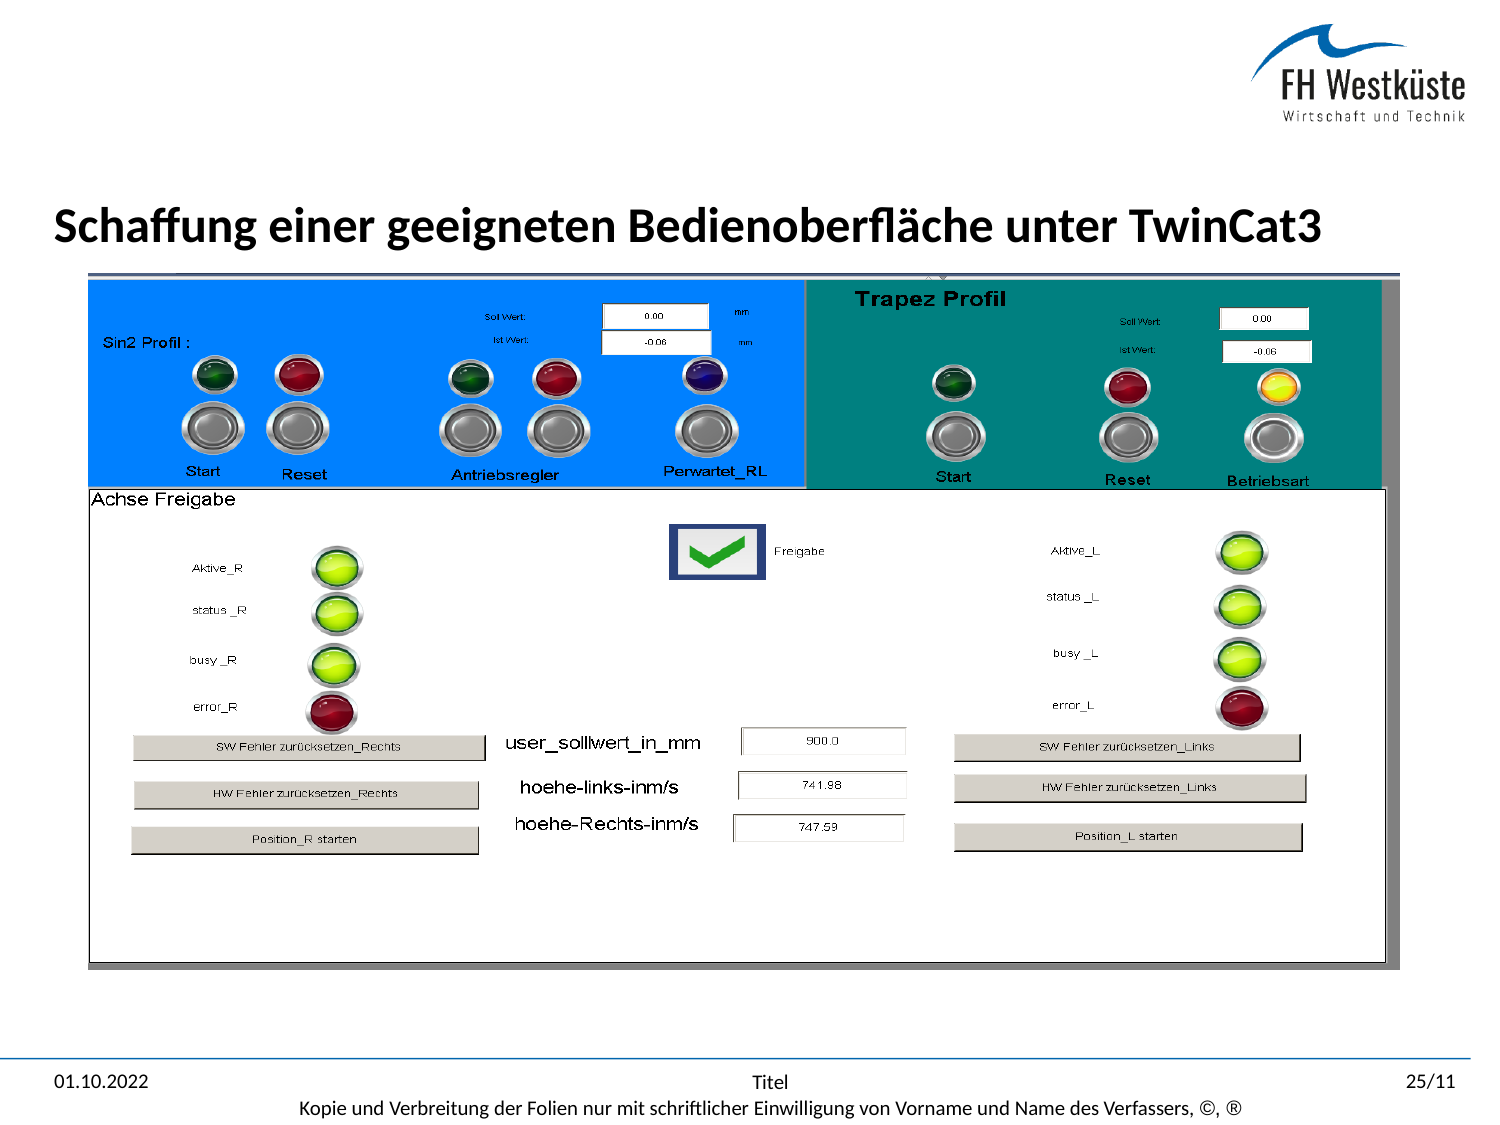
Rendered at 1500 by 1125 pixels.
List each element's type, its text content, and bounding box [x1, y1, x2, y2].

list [88, 273, 1400, 970]
picture [1246, 18, 1469, 126]
title Schaffung einer geeigneten Bedienoberfläche unter TwinCat3 [39, 184, 1459, 274]
